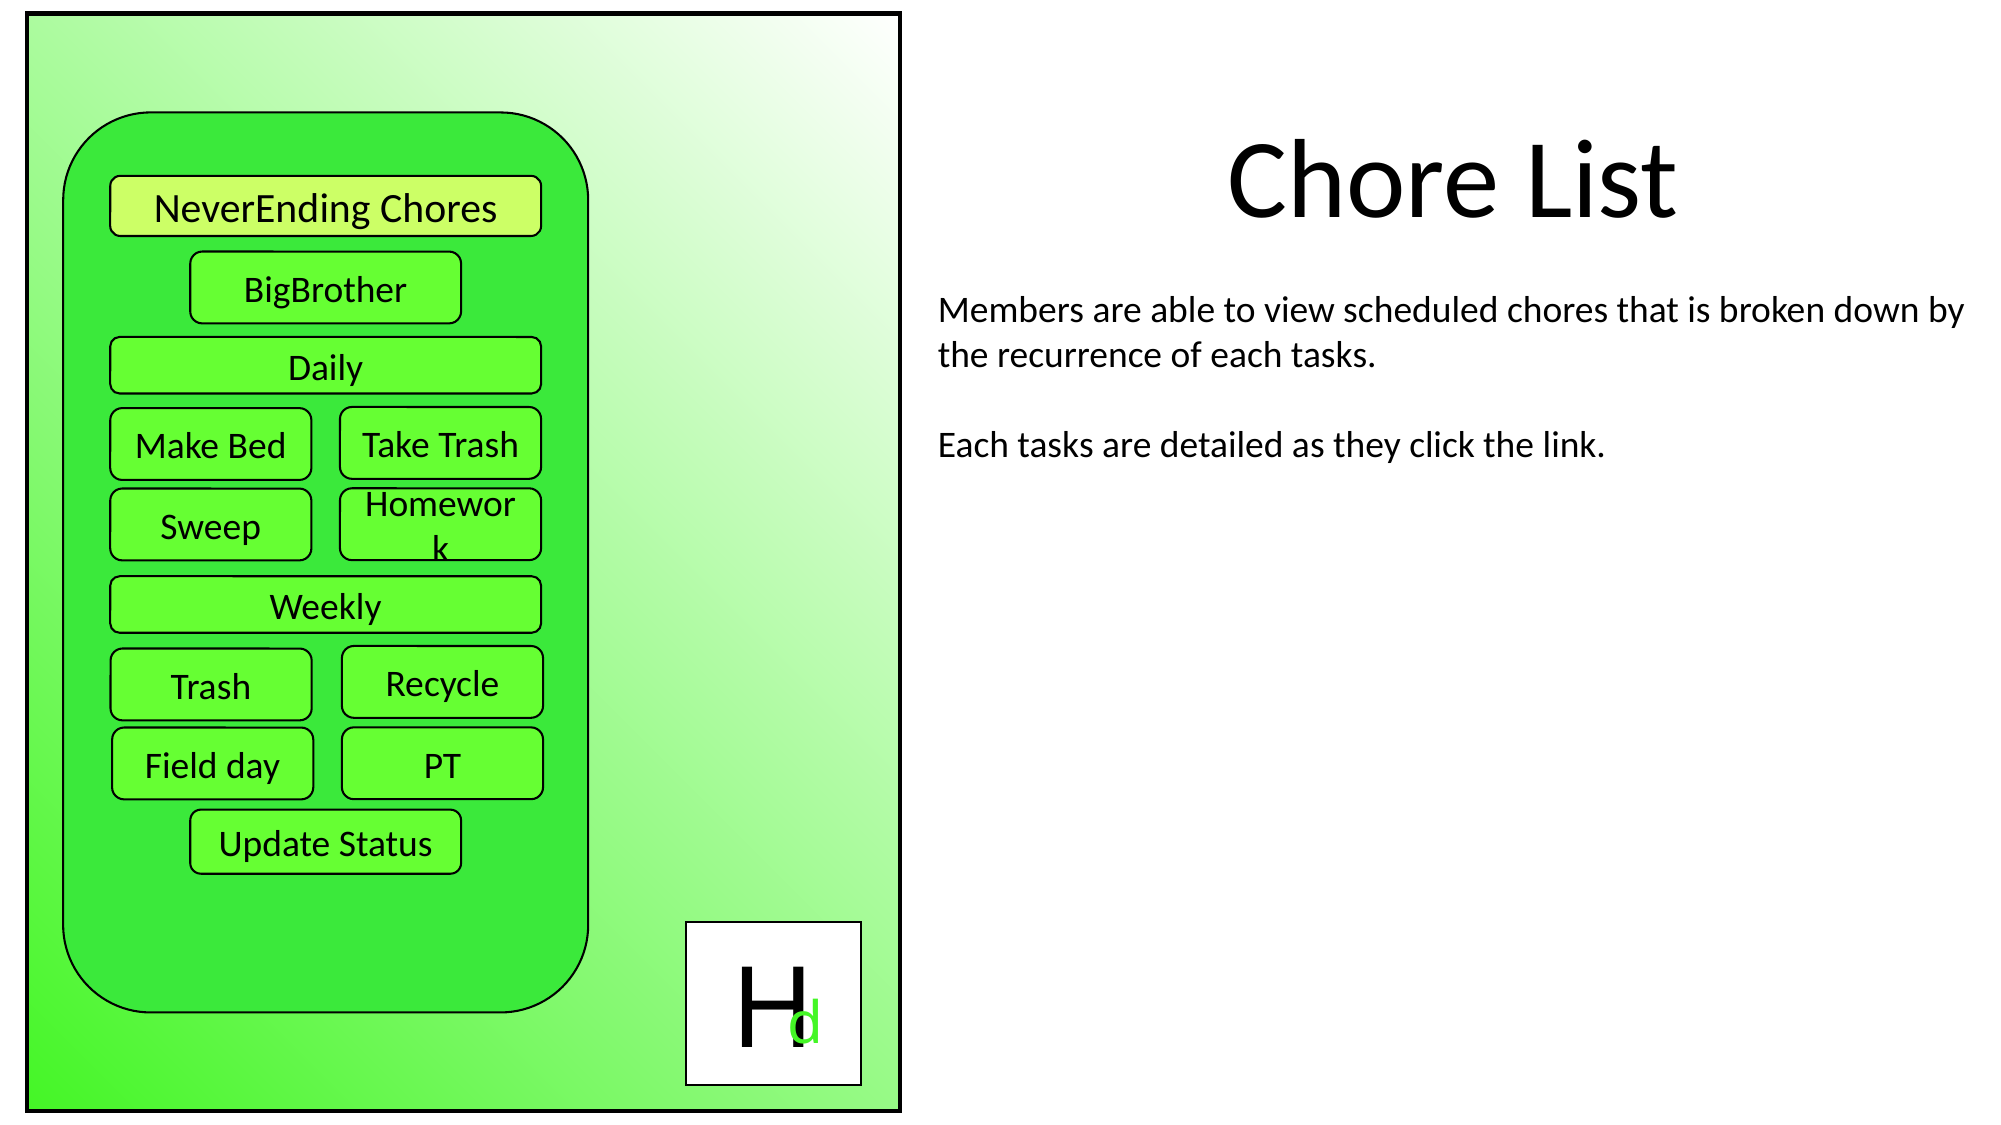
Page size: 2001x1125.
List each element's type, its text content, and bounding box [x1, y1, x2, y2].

text_box Chore List Members are able to view scheduled chores that is broken down by the recurrence of each tasks. Each tasks are detailed as they click the link. [922, 97, 1984, 473]
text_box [63, 112, 589, 1013]
text_box [26, 13, 901, 1112]
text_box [685, 921, 861, 1085]
